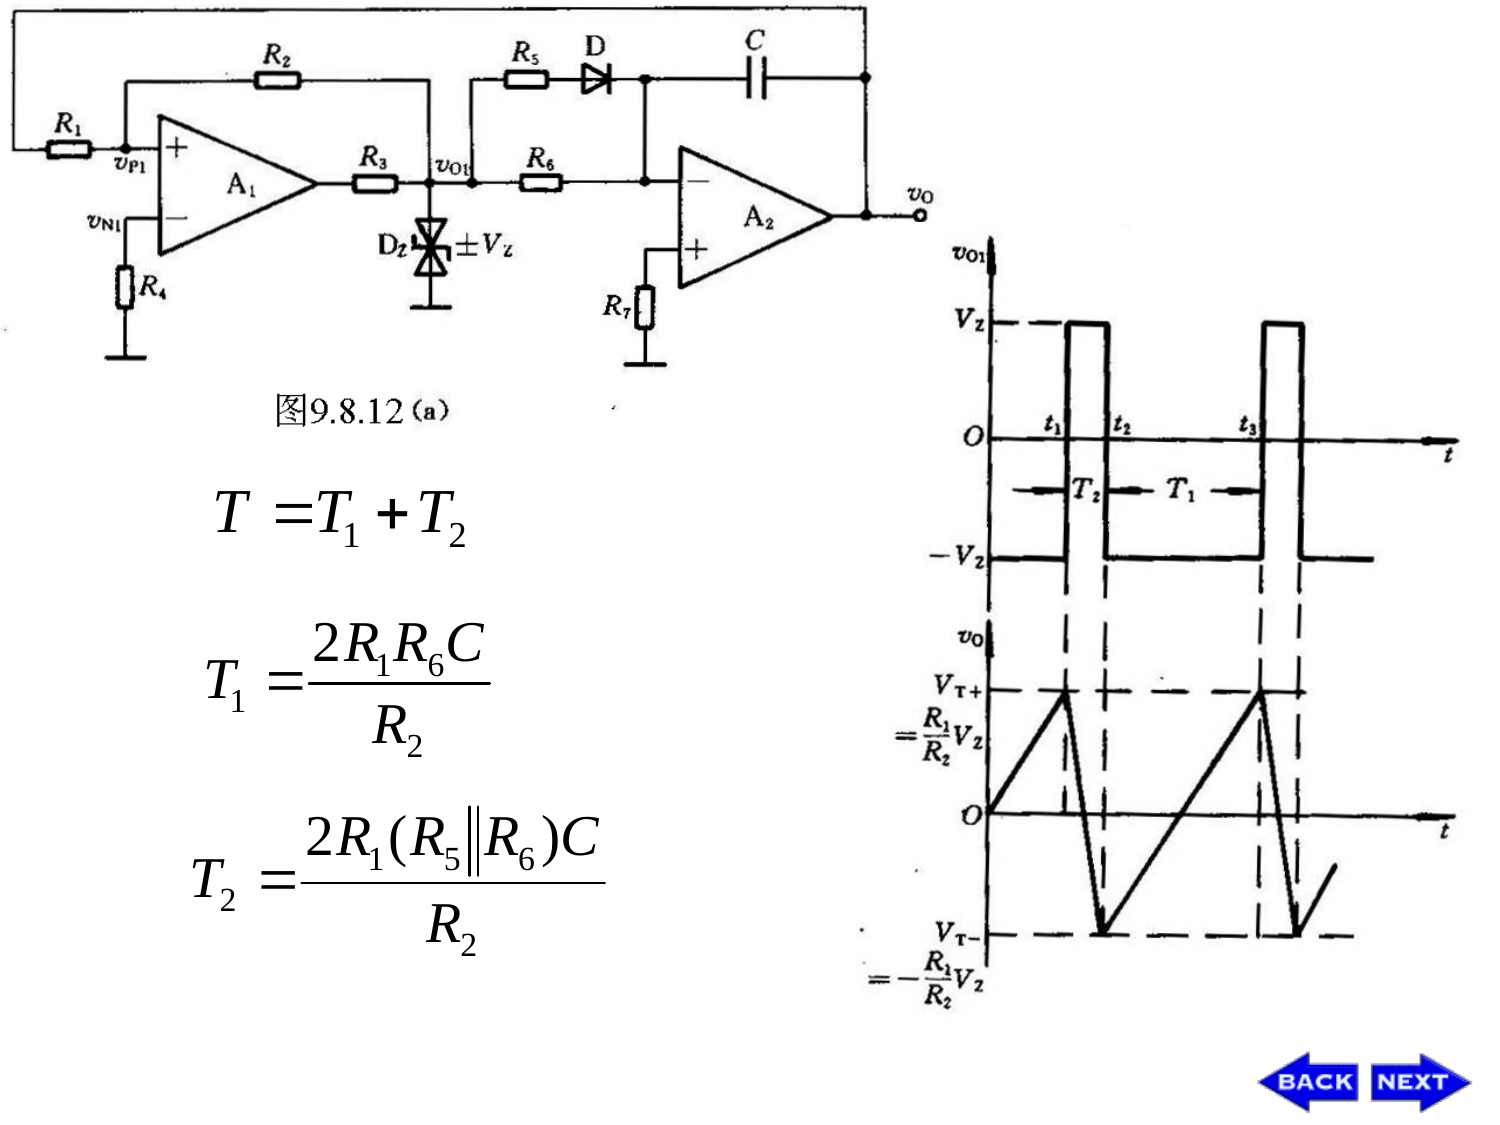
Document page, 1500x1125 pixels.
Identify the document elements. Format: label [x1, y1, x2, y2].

picture [0, 0, 1476, 1046]
text_box [198, 606, 502, 771]
picture [1249, 1049, 1480, 1116]
text_box [184, 796, 618, 970]
text_box [207, 469, 478, 559]
